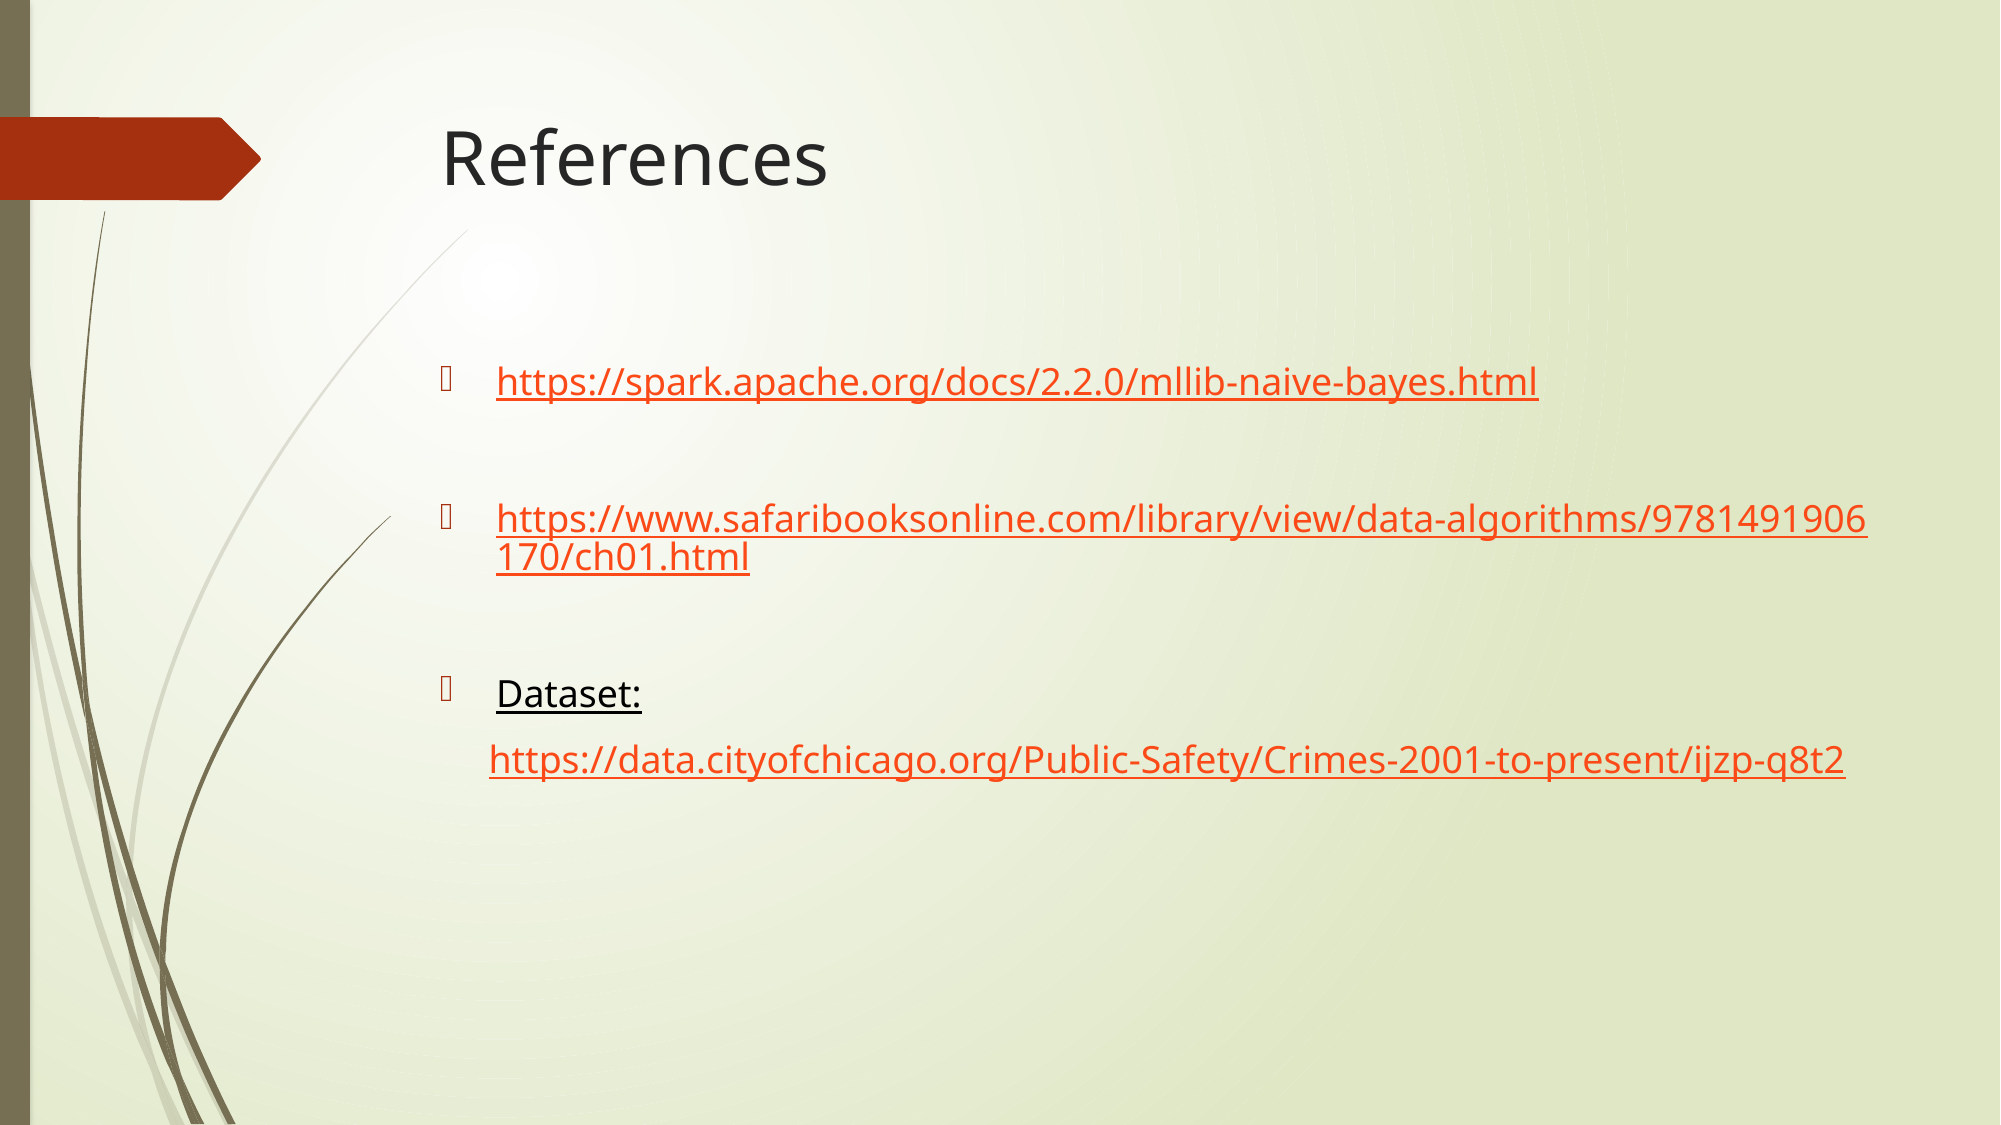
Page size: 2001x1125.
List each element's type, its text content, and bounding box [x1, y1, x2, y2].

list https://spark.apache.org/docs/2.2.0/mllib-naive-bayes.html https://www.safaribooksonline.com/library/view/data-algorithms/9781491906170/ch01.html Dataset: https://data.cityofchicago.org/Public-Safety/Crimes-2001-to-present/ijzp-q8t2 [424, 350, 1888, 970]
title References [425, 102, 1888, 313]
